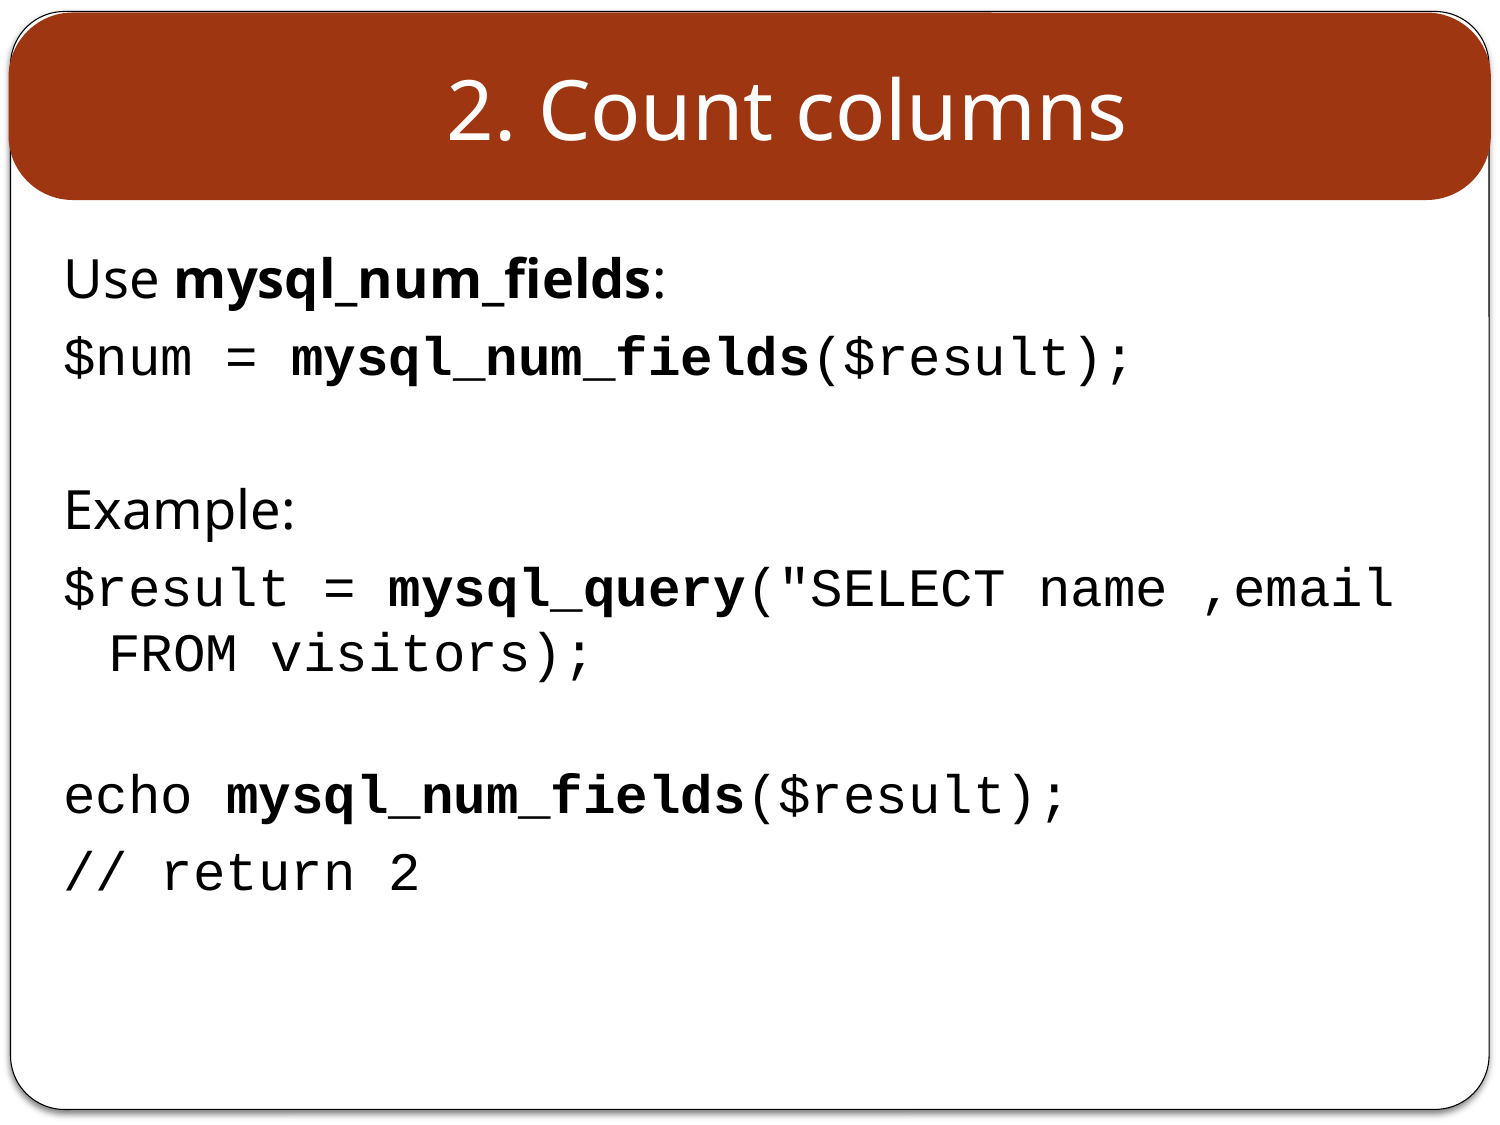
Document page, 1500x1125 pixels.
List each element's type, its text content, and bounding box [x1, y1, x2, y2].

title 2. Count columns [150, 17, 1425, 205]
list Use mysql_num_fields: $num = mysql_num_fields($result); Example: $result = mysql_query("SELECT name ,email FROM visitors); echo mysql_num_fields($result); // return 2 [50, 237, 1463, 988]
